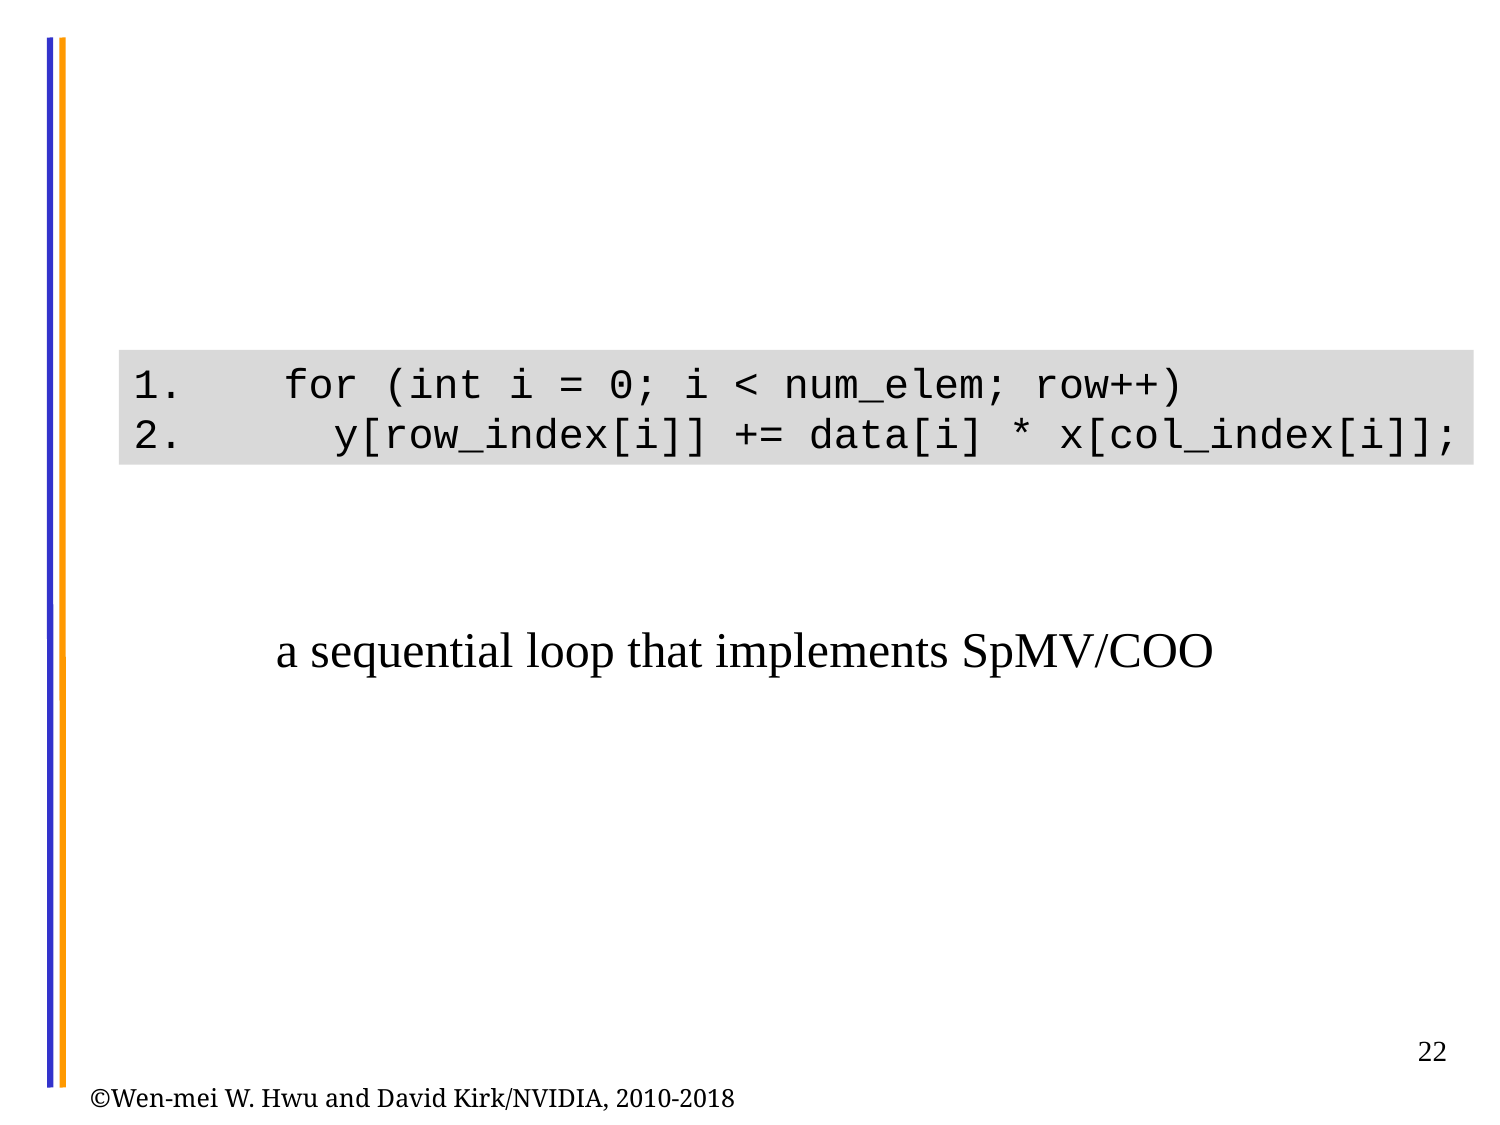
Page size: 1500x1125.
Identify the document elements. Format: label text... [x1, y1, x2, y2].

text_box 1. for (int i = 0; i < num_elem; row++) 2. y[row_index[i]] += data[i] * x[col_index[i]]; [118, 349, 1474, 465]
slide_number 22 [1149, 1024, 1463, 1100]
text_box a sequential loop that implements SpMV/COO [112, 609, 1379, 685]
footer ©Wen-mei W. Hwu and David Kirk/NVIDIA, 2010-2018 [74, 1074, 863, 1113]
